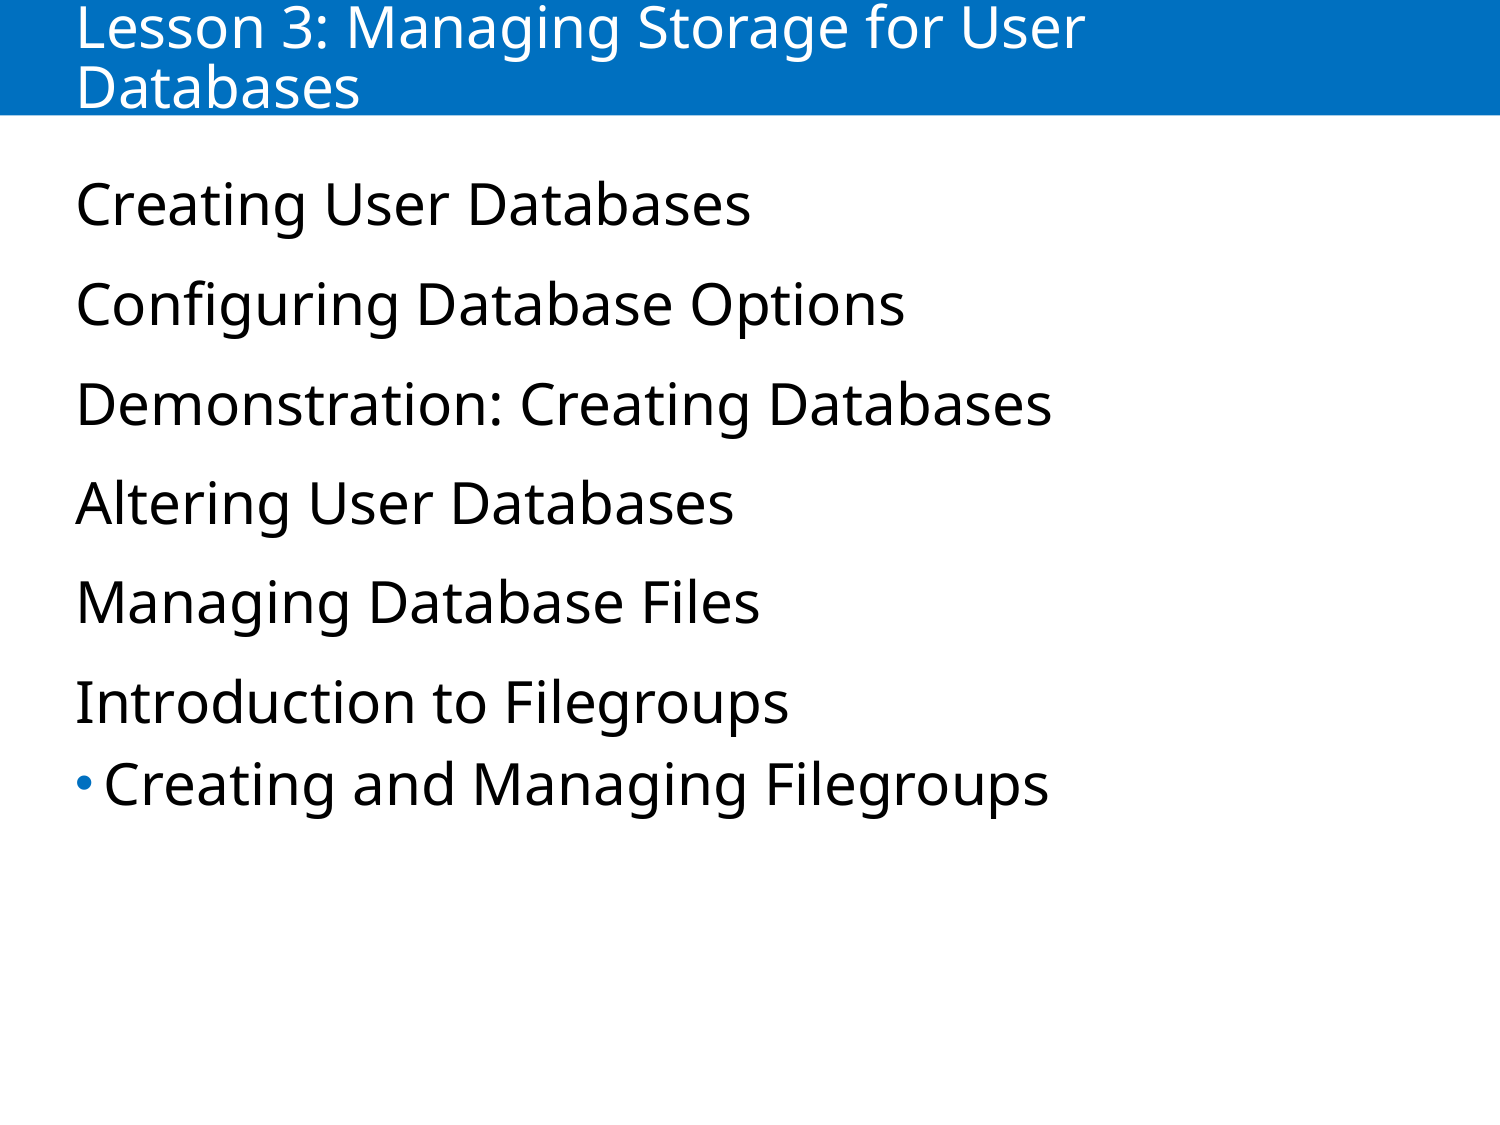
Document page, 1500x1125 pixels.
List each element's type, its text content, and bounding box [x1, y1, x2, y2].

list Creating User Databases Configuring Database Options Demonstration: Creating Databases Altering User Databases Managing Database Files Introduction to Filegroups Creating and Managing Filegroups [74, 167, 1408, 1013]
title Lesson 3: Managing Storage for User Databases [75, 0, 1351, 122]
